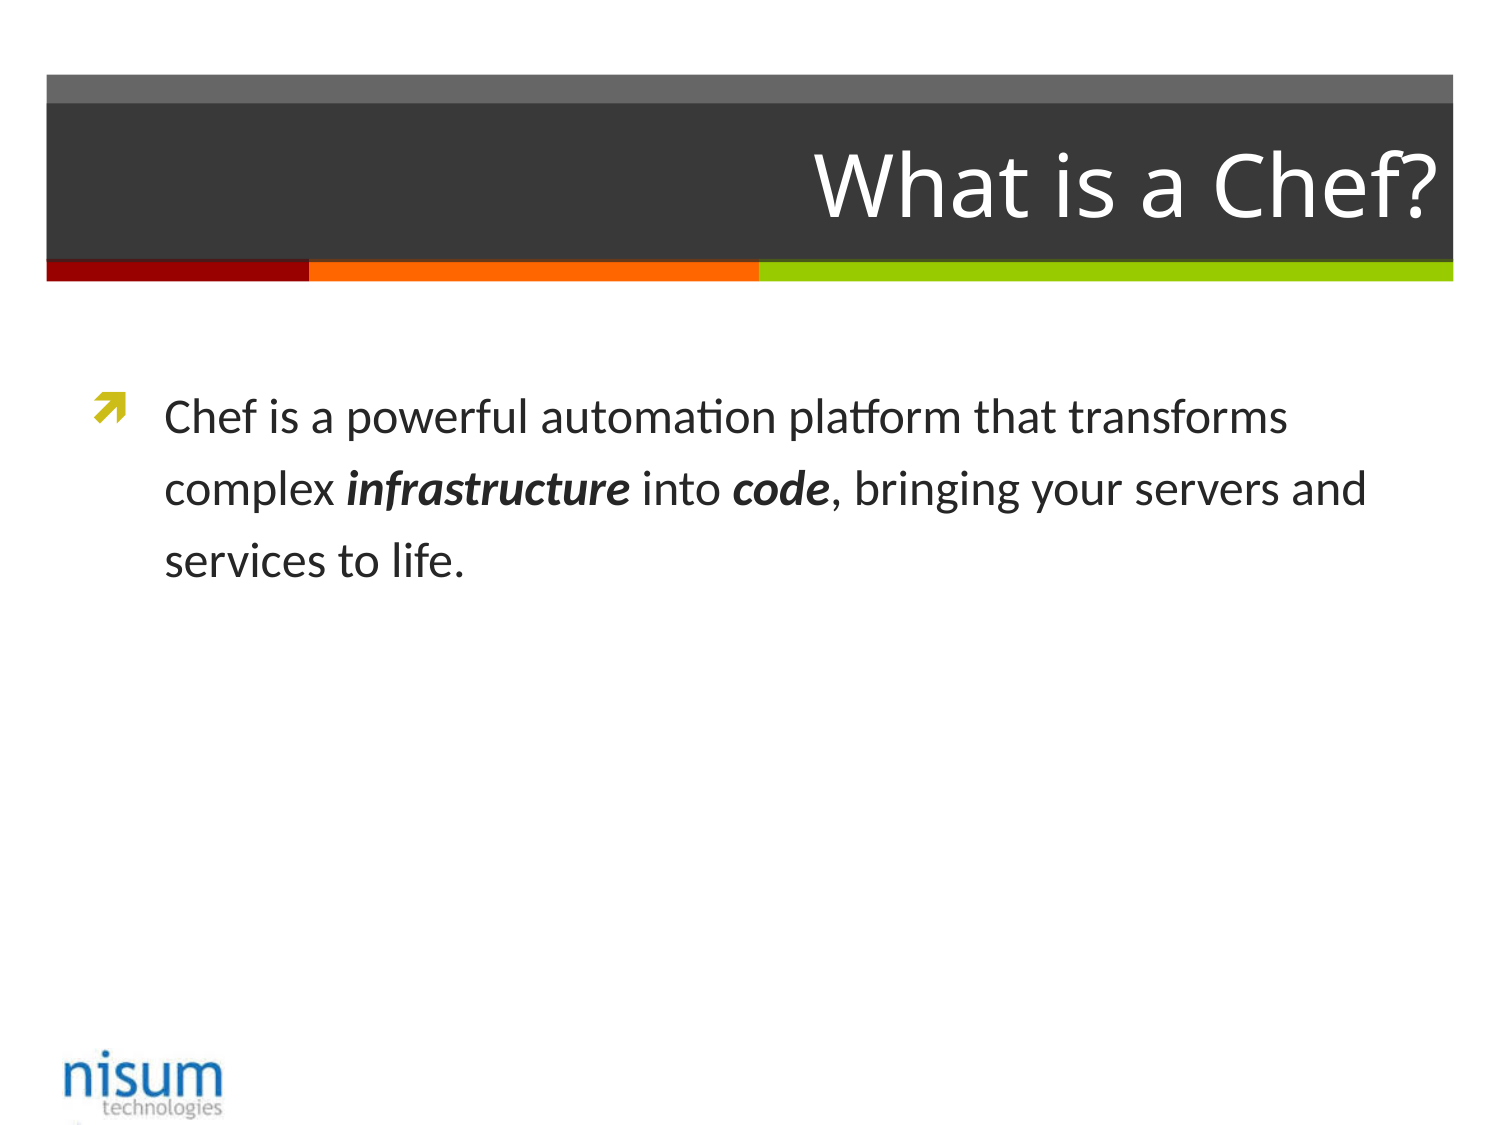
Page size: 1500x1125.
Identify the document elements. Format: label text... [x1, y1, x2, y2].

list Chef is a powerful automation platform that transforms complex infrastructure into code, bringing your servers and services to life. [75, 262, 1456, 1005]
picture [62, 1048, 225, 1125]
title What is a Chef? [46, 103, 1454, 263]
